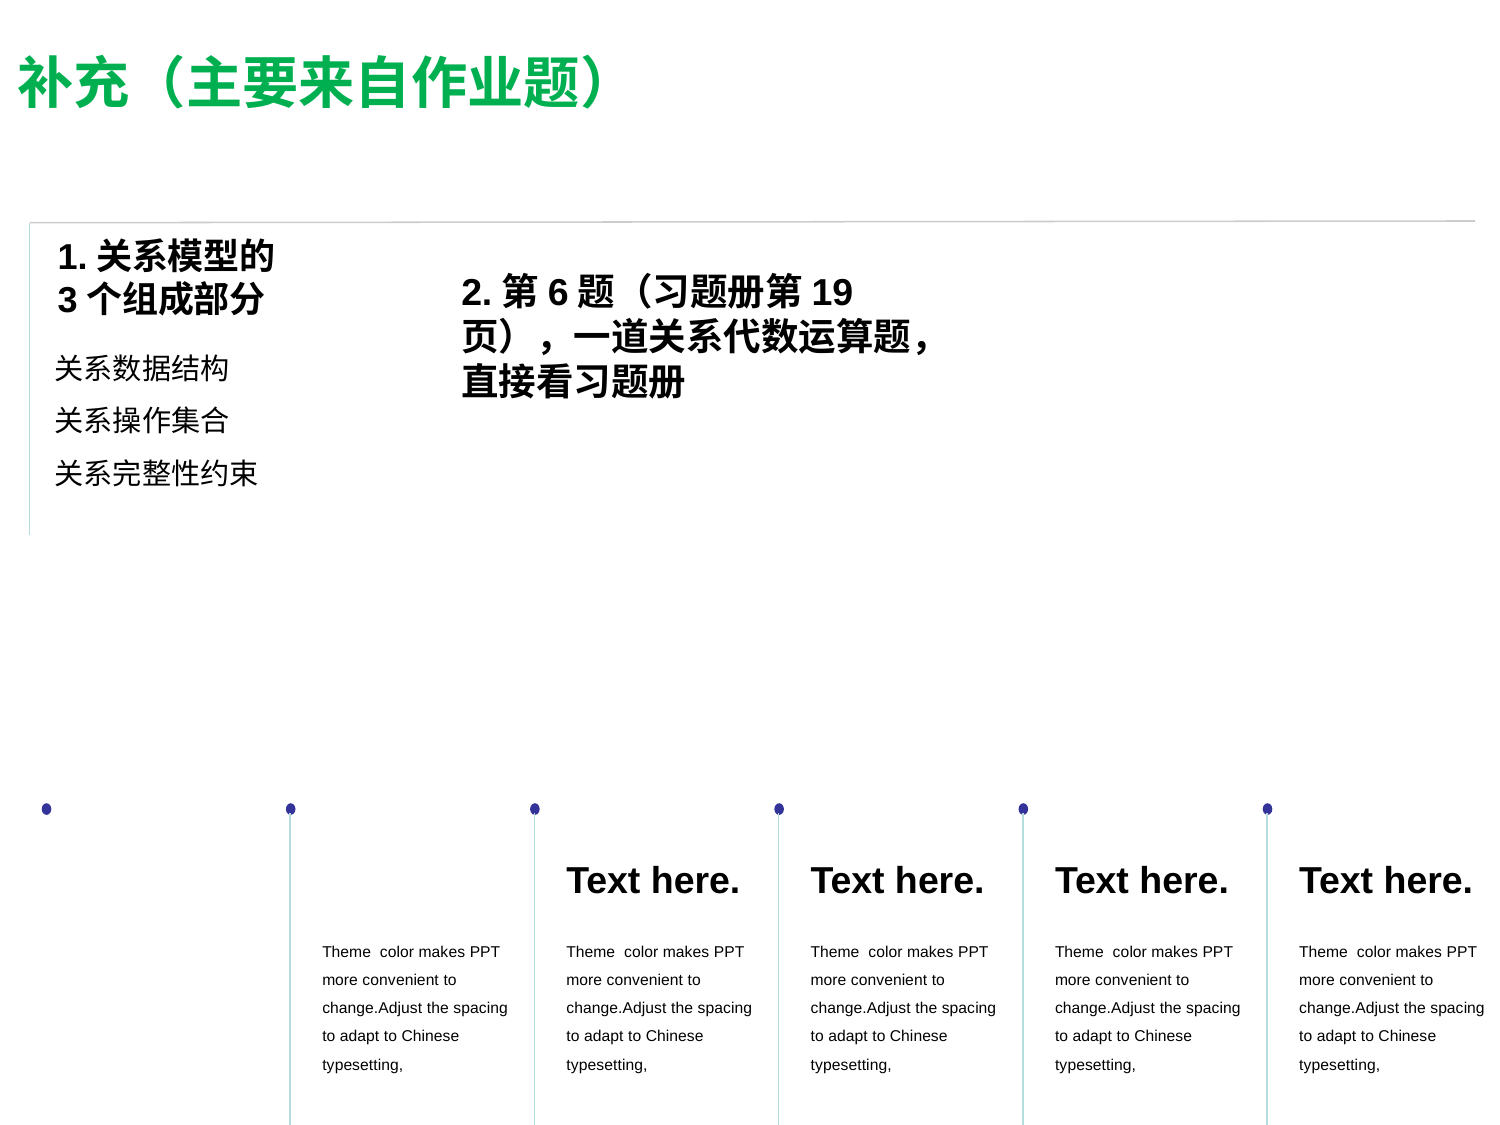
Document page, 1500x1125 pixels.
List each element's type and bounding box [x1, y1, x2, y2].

text_box [2, 12, 1500, 1125]
